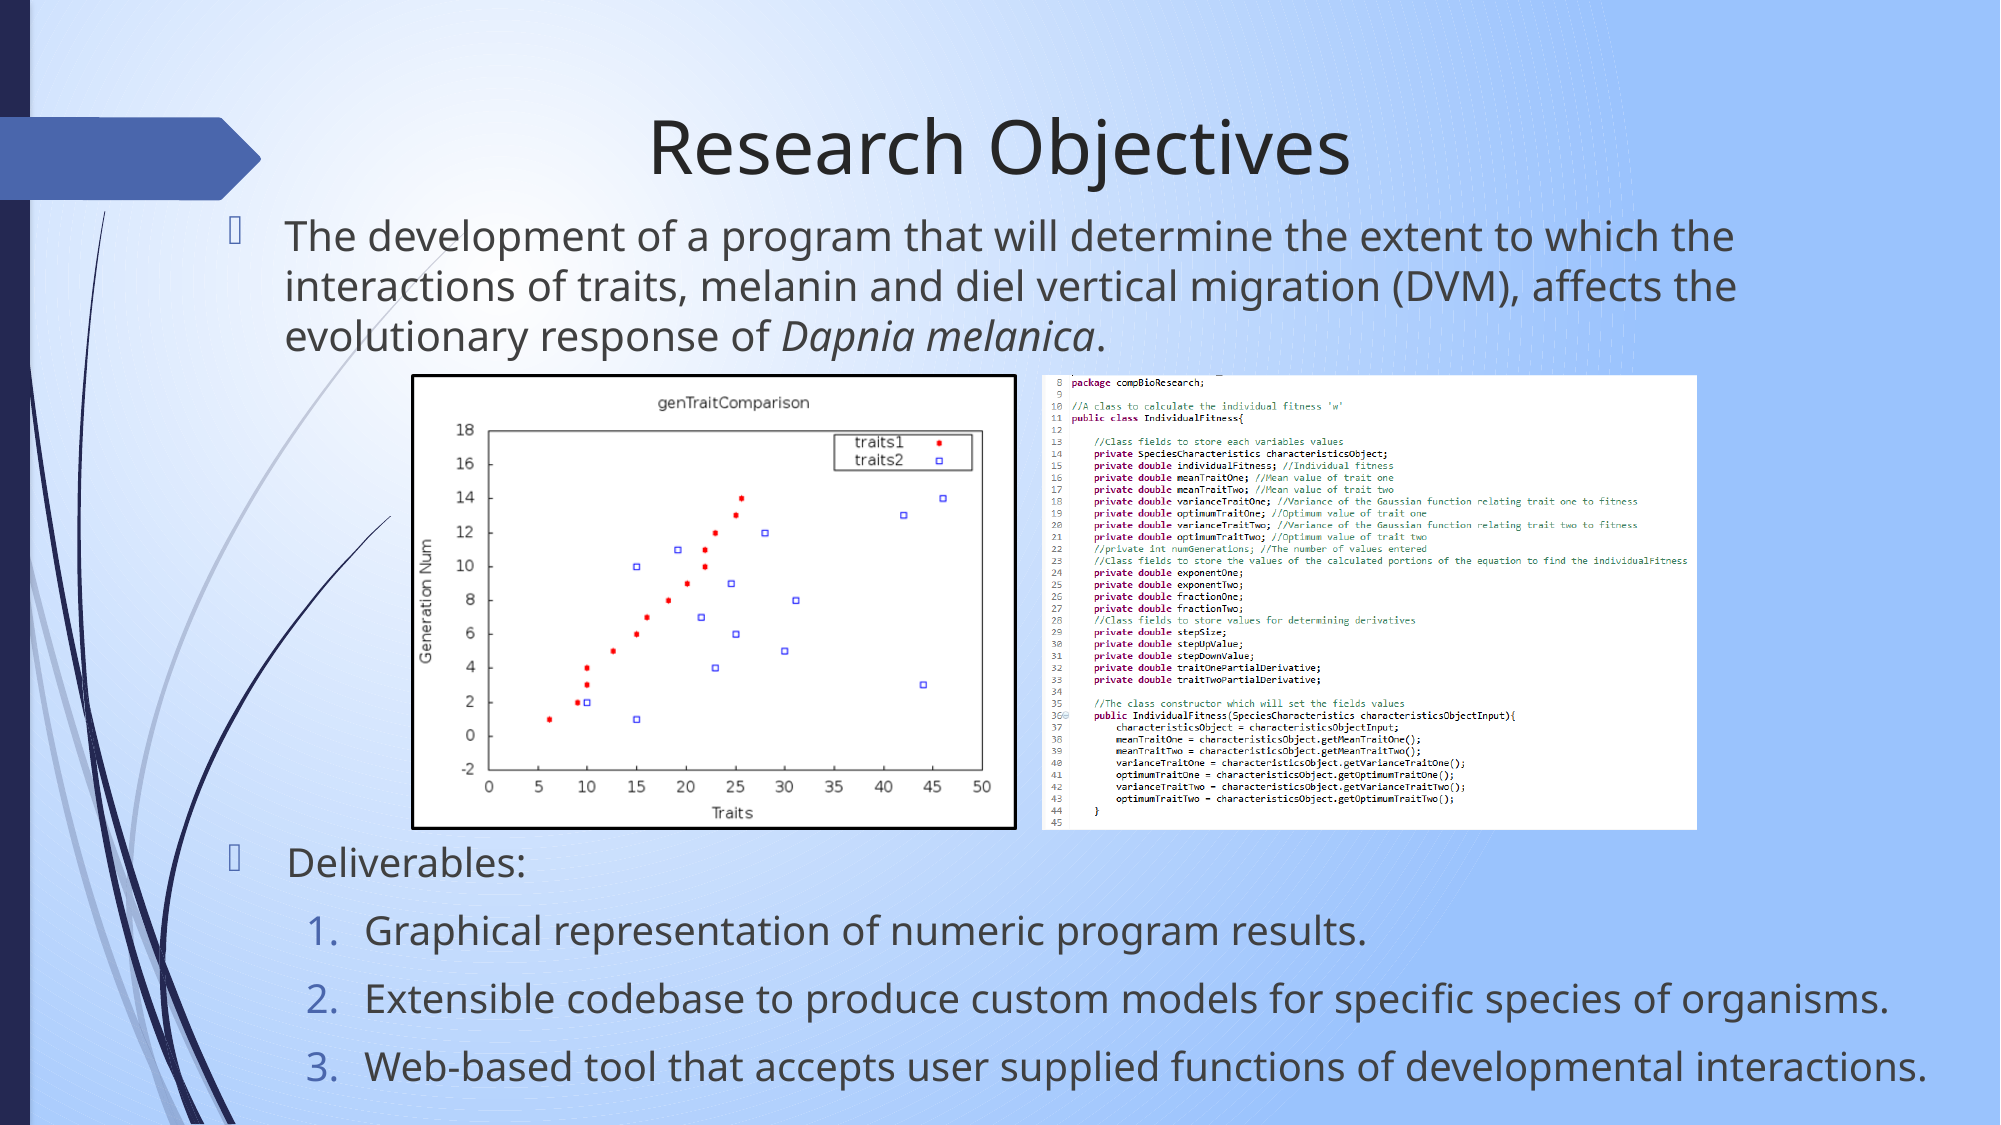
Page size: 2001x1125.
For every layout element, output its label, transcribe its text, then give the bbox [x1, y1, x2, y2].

picture [1042, 375, 1697, 831]
list The development of a program that will determine the extent to which the interactions of traits, melanin and diel vertical migration (DVM), affects the evolutionary response of Dapnia melanica. [213, 201, 1979, 589]
picture [411, 374, 1017, 831]
text_box Deliverables: Graphical representation of numeric program results. Extensible codebase to produce custom models for specific species of organisms. Web-based tool that accepts user supplied functions of developmental interactions. [213, 829, 1968, 1125]
title Research Objectives [632, 92, 1386, 201]
